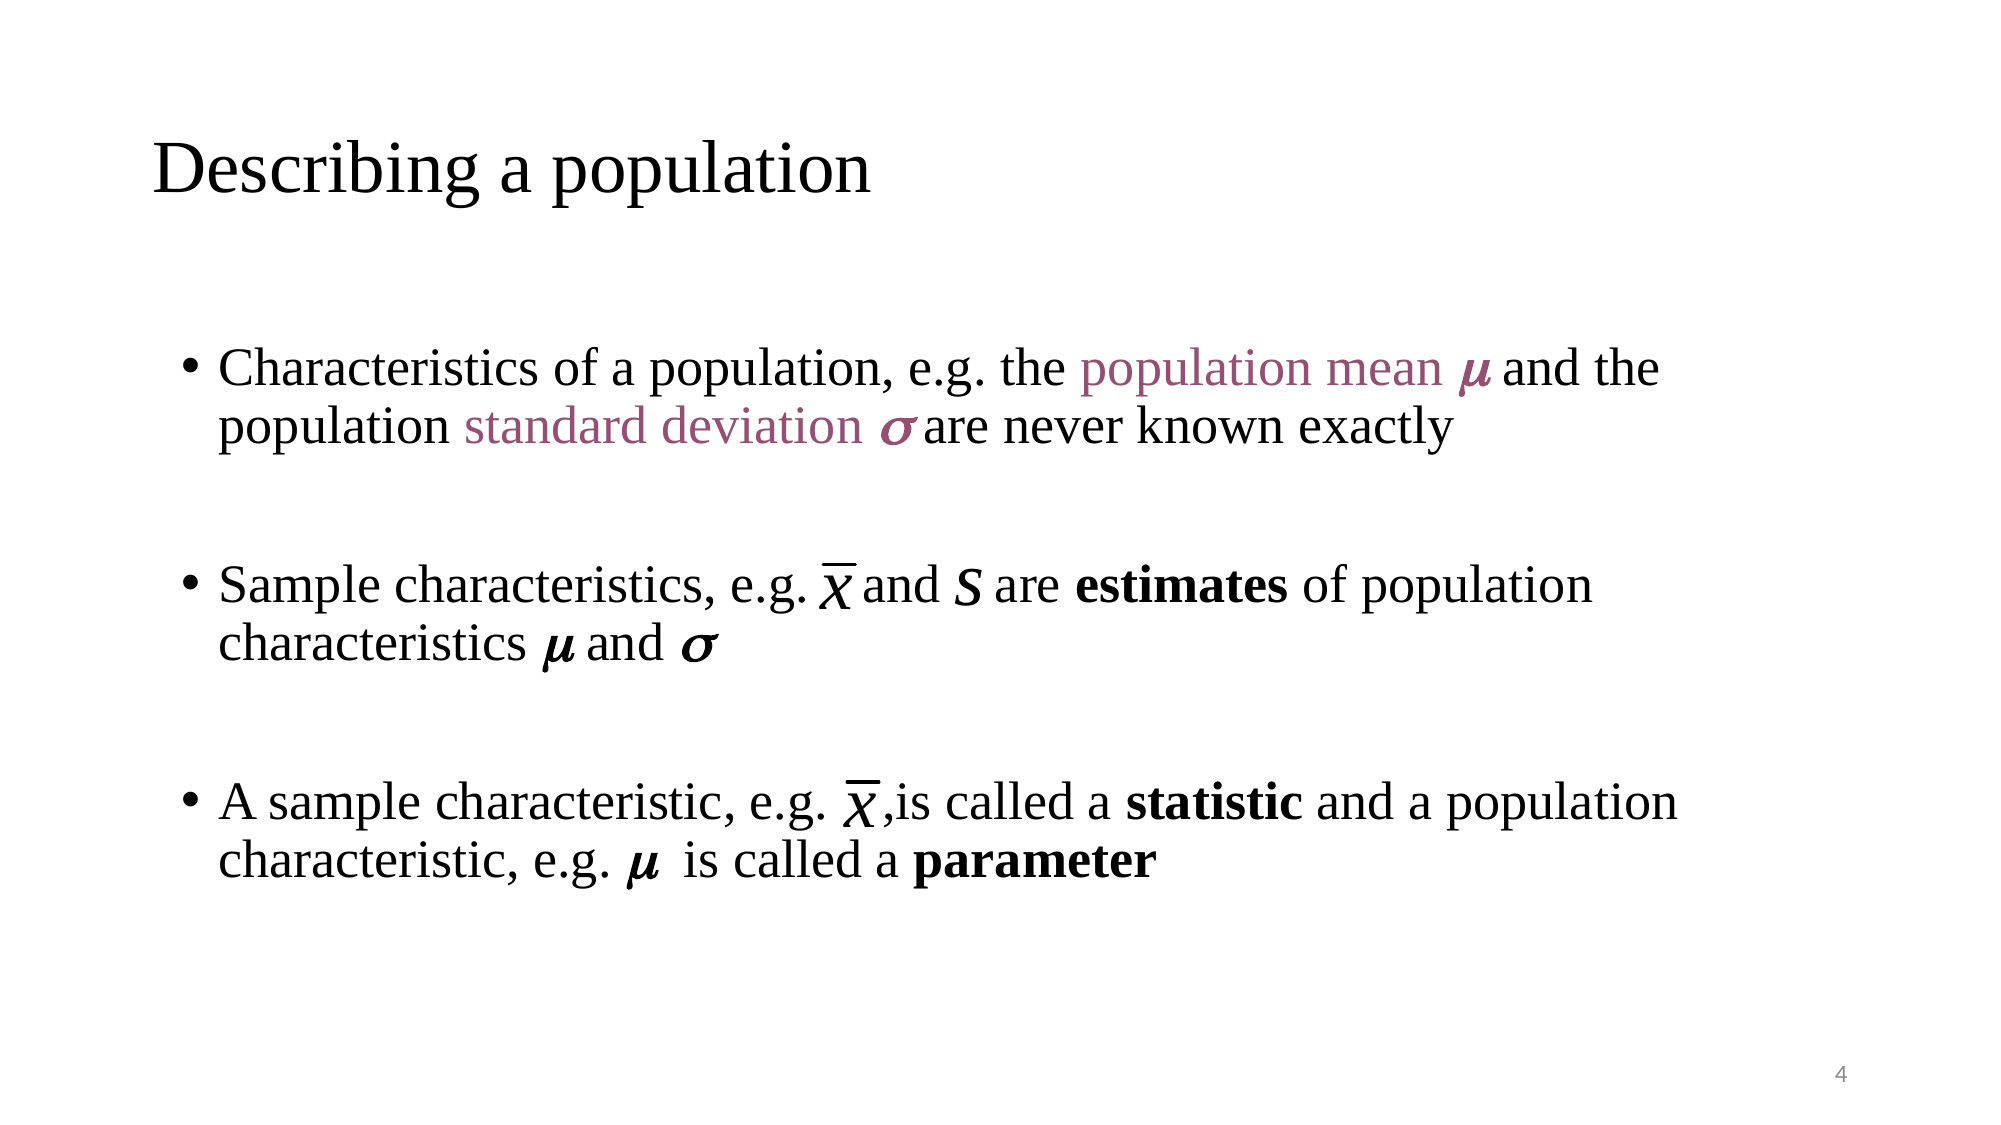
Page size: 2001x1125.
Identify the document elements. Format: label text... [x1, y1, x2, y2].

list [806, 548, 874, 628]
slide_number 4 [1412, 1042, 1863, 1103]
title Describing a population [137, 59, 1863, 278]
list Characteristics of a population, e.g. the population mean  and the population standard deviation  are never known exactly Sample characteristics, e.g. and are estimates of population characteristics  and  A sample characteristic, e.g. ,is called a statistic and a population characteristic, e.g.  is called a parameter [166, 331, 1719, 1083]
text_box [830, 766, 898, 846]
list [942, 553, 1000, 625]
